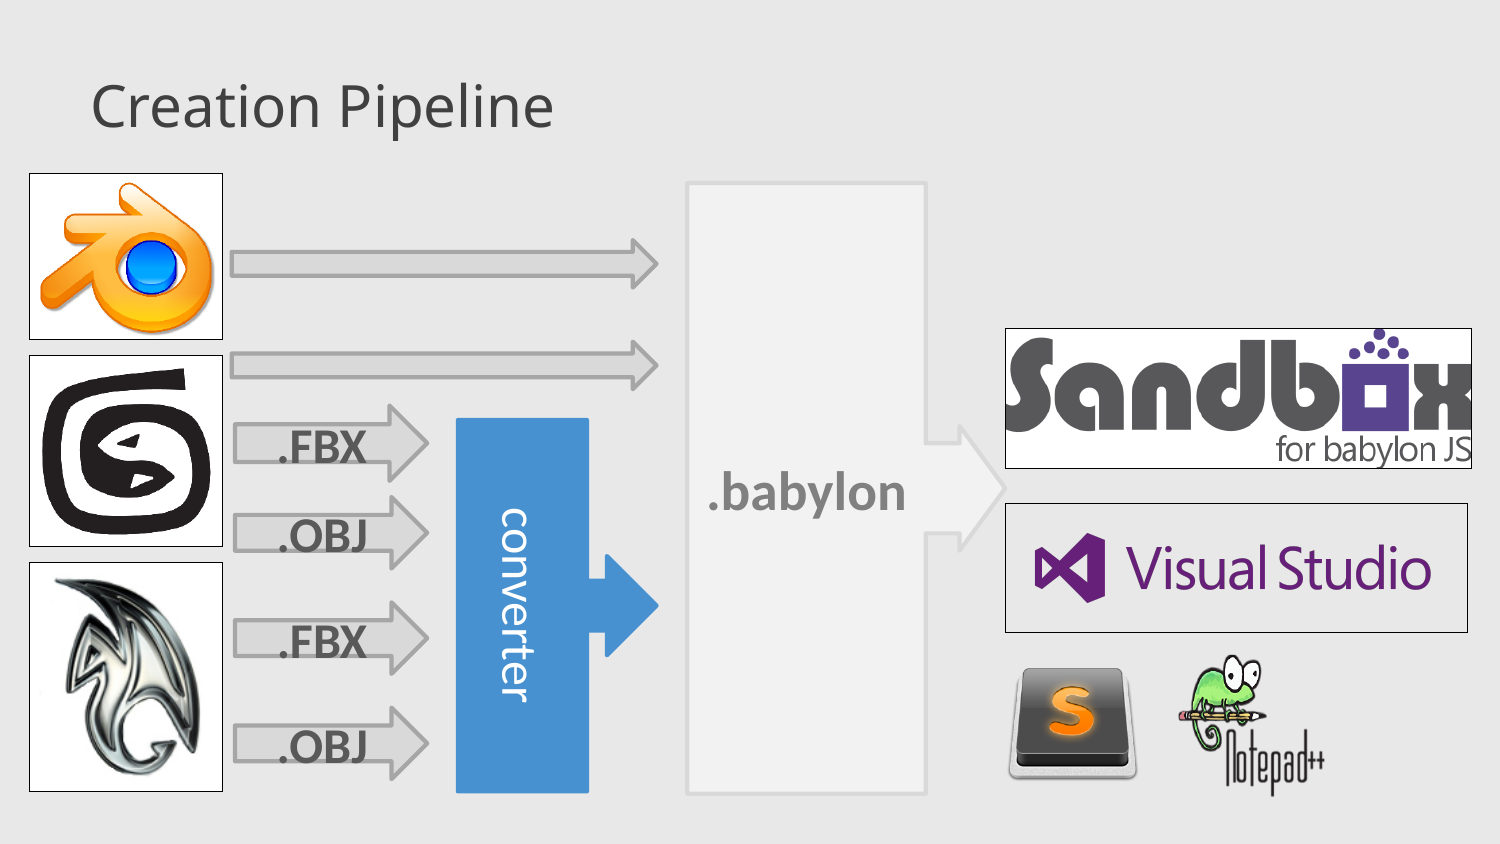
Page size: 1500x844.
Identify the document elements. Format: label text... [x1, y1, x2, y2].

title Creation Pipeline [75, 33, 1425, 172]
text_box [29, 173, 1472, 794]
picture [1175, 648, 1327, 800]
picture [1004, 657, 1140, 792]
